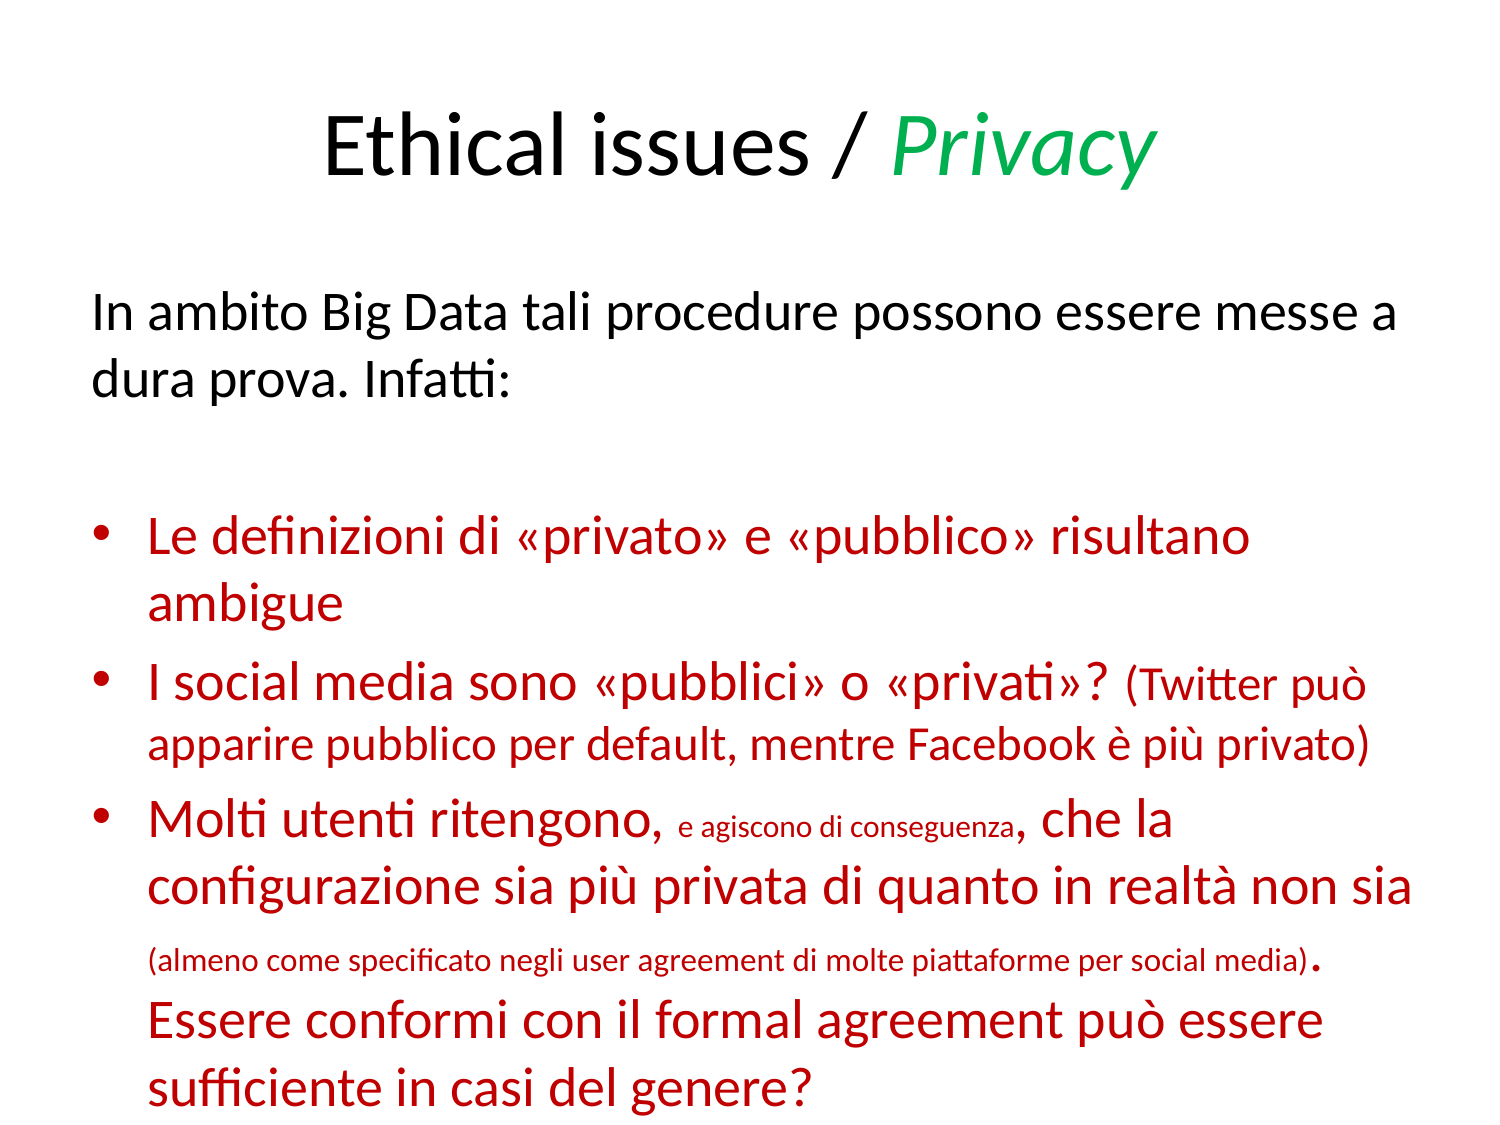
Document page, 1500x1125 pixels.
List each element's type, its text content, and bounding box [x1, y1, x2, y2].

title Ethical issues / Privacy [75, 45, 1425, 233]
list In ambito Big Data tali procedure possono essere messe a dura prova. Infatti: Le definizioni di «privato» e «pubblico» risultano ambigue I social media sono «pubblici» o «privati»? (Twitter può apparire pubblico per default, mentre Facebook è più privato) Molti utenti ritengono, e agiscono di conseguenza, che la configurazione sia più privata di quanto in realtà non sia (almeno come specificato negli user agreement di molte piattaforme per social media). Essere conformi con il formal agreement può essere sufficiente in casi del genere? [76, 267, 1459, 1125]
